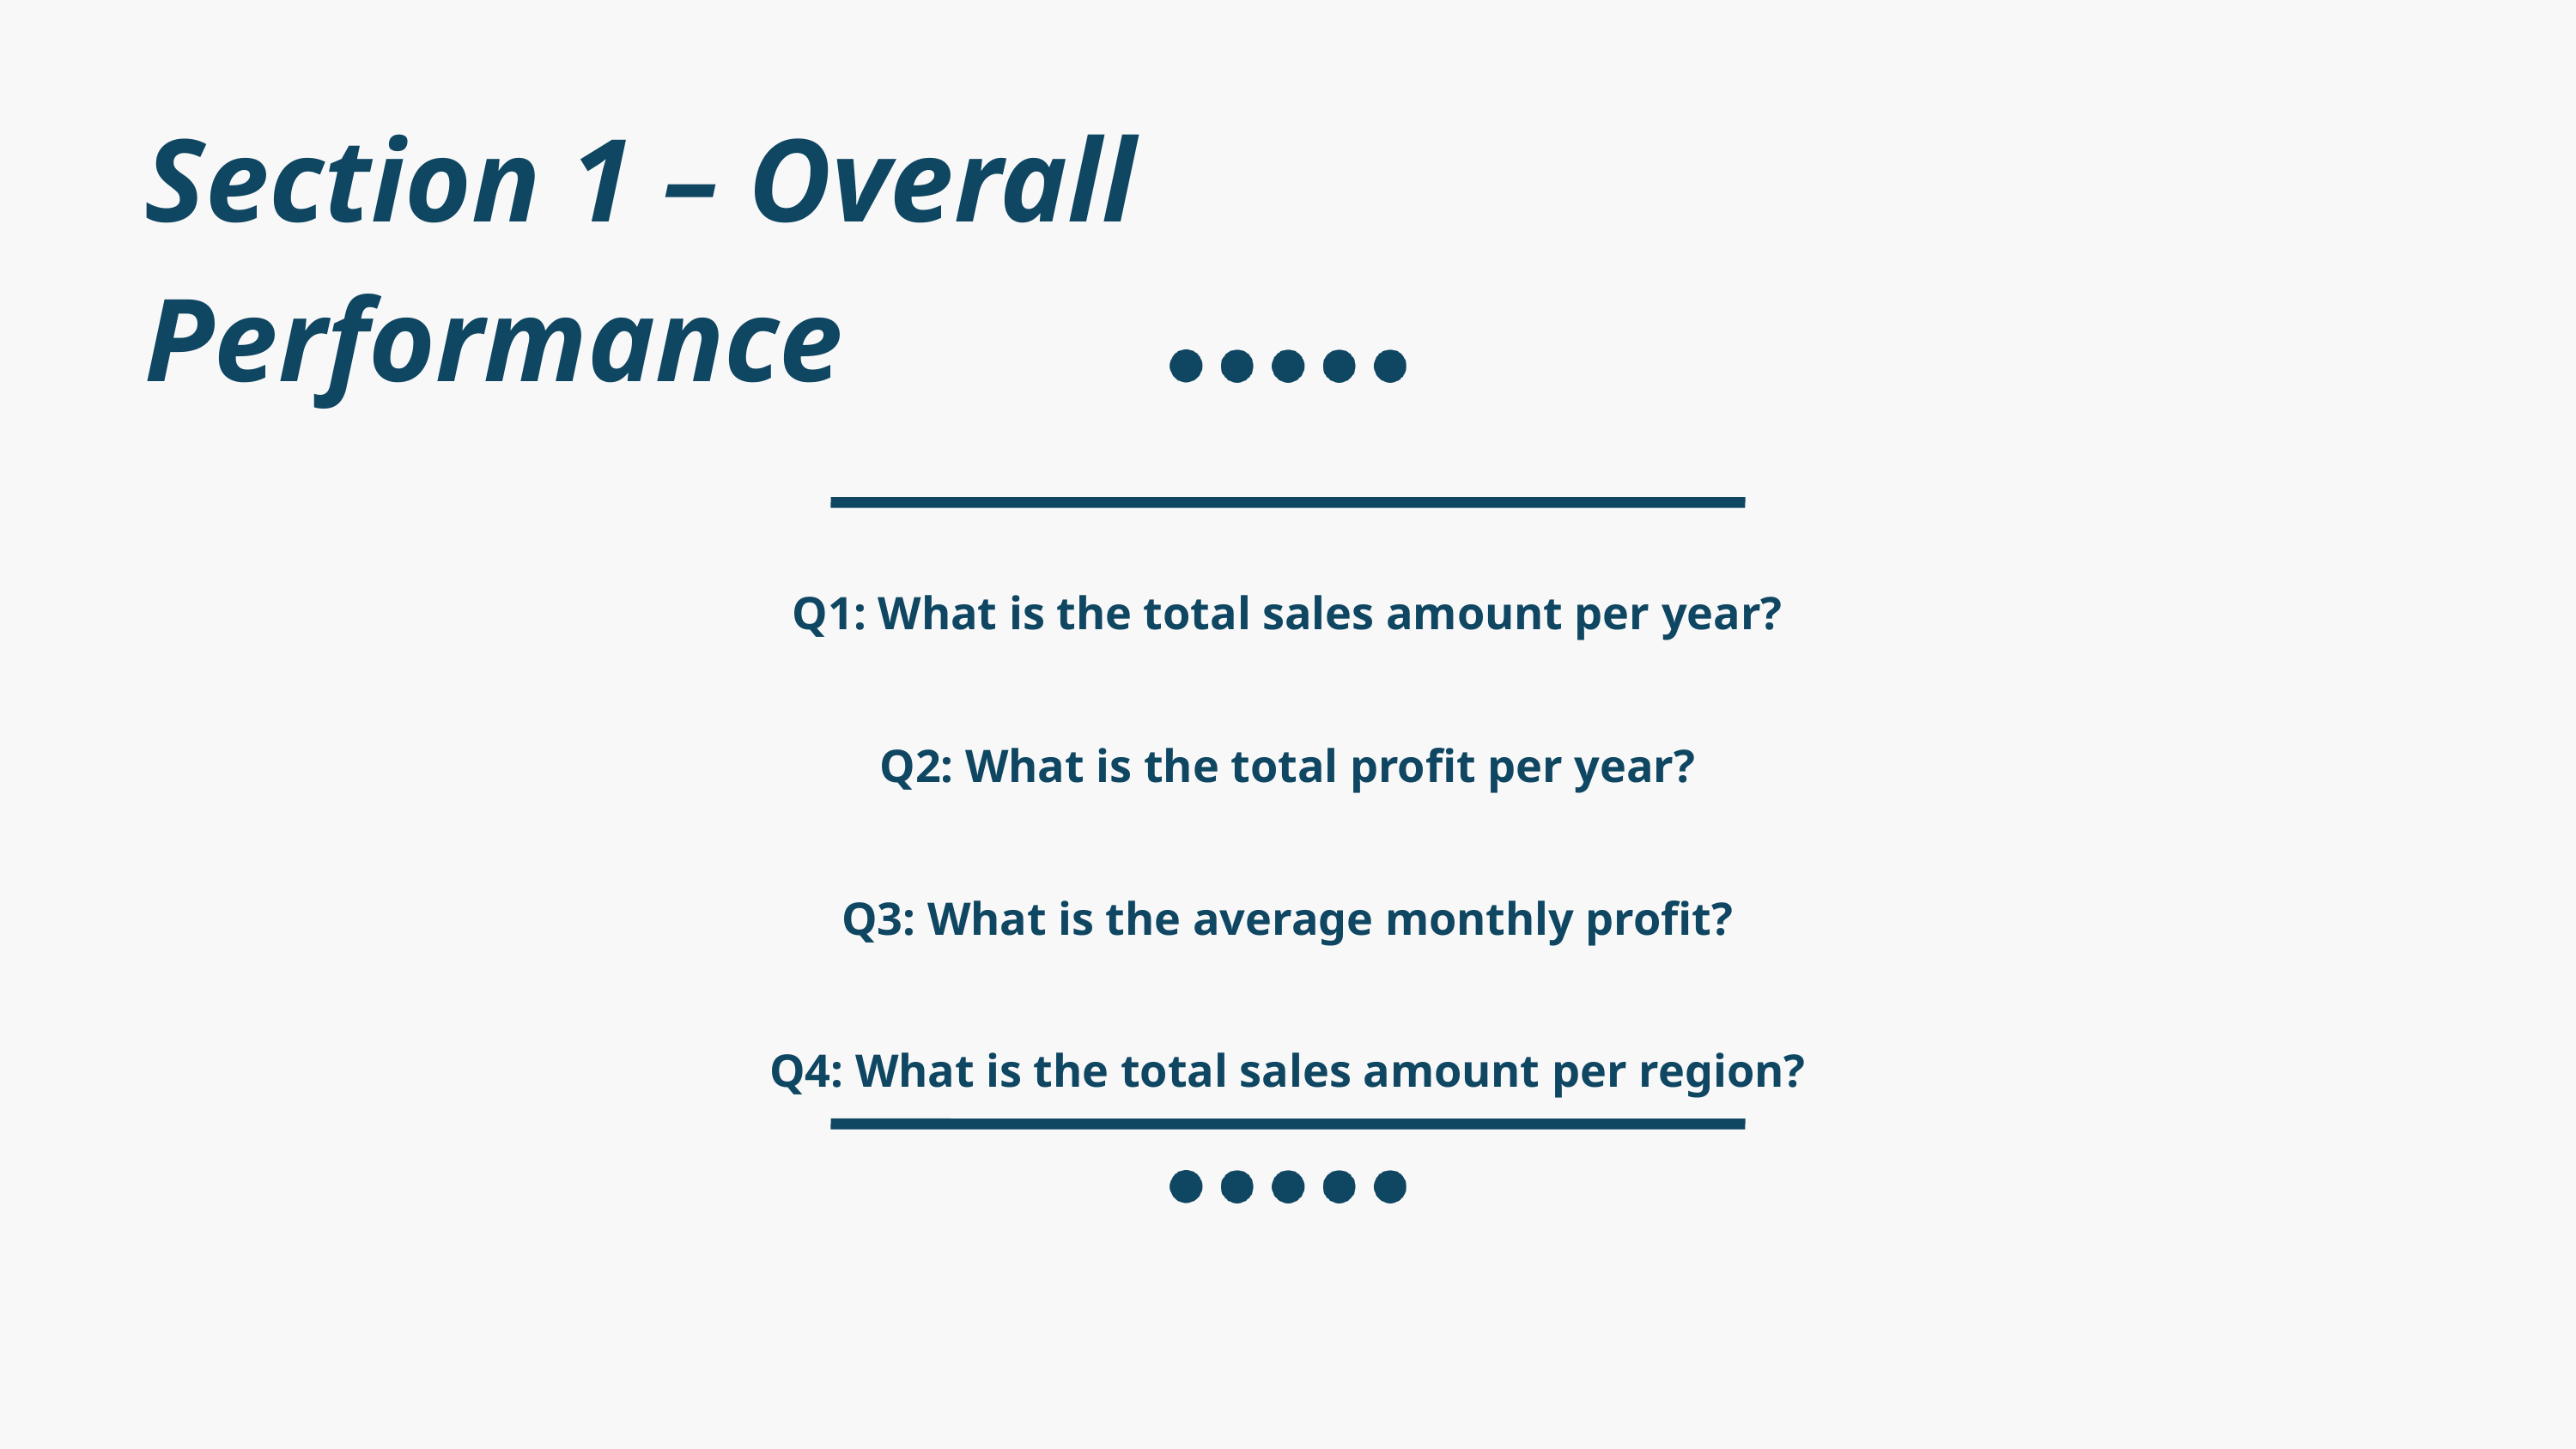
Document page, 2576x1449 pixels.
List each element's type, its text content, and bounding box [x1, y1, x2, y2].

text_box Section 1 – Overall Performance [144, 84, 1504, 405]
text_box Q1: What is the total sales amount per year? Q2: What is the total profit per year? Q3: What is the average monthly profit? Q4: What is the total sales amount per region? [555, 486, 2021, 1325]
text_box [1170, 1168, 1406, 1204]
